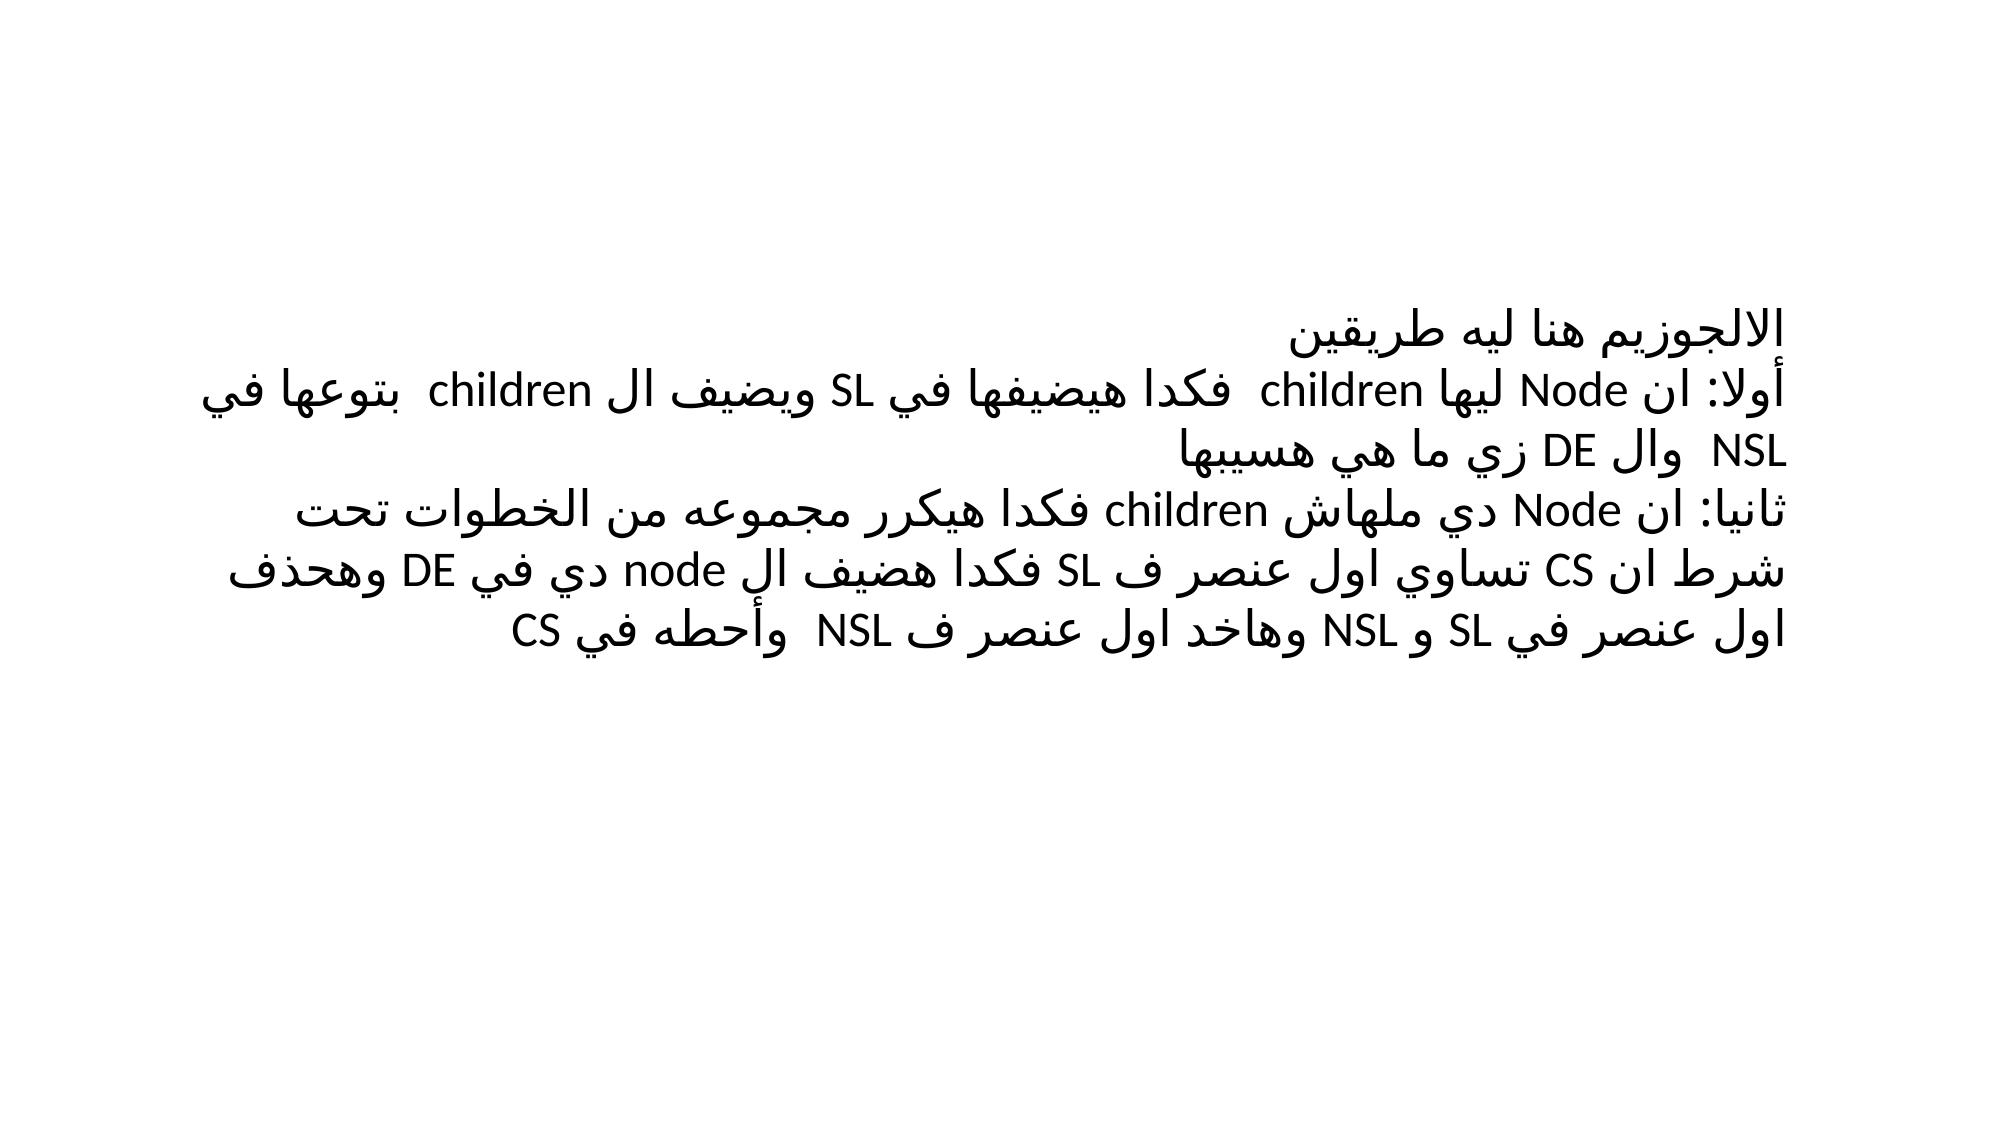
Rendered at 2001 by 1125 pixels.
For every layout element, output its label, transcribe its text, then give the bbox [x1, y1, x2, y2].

text_box الالجوزيم هنا ليه طريقين أولا: ان Node ليها children فكدا هيضيفها في SL ويضيف ال children بتوعها في NSL وال DE زي ما هي هسيبها ثانيا: ان Node دي ملهاش children فكدا هيكرر مجموعه من الخطوات تحت شرط ان CS تساوي اول عنصر ف SL فكدا هضيف ال node دي في DE وهحذف اول عنصر في SL و NSL وهاخد اول عنصر ف NSL وأحطه في CS [183, 289, 1802, 724]
